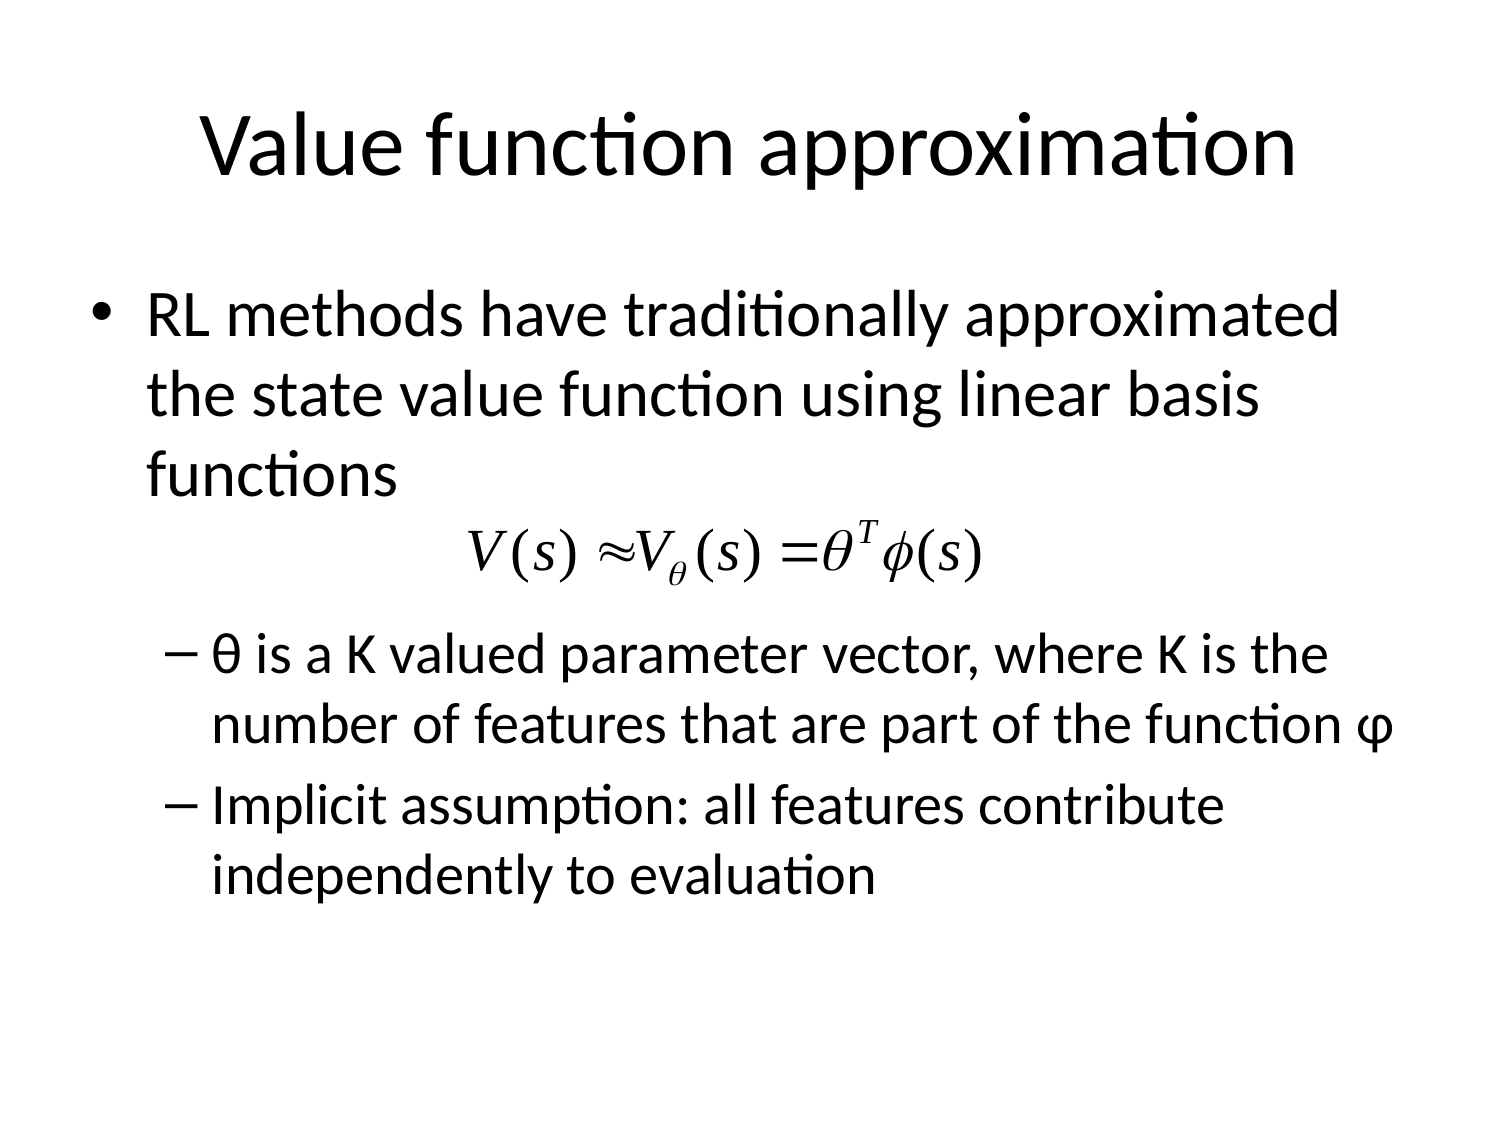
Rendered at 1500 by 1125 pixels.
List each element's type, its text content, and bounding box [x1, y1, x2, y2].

title Value function approximation [75, 45, 1425, 233]
list RL methods have traditionally approximated the state value function using linear basis functions θ is a K valued parameter vector, where K is the number of features that are part of the function φ Implicit assumption: all features contribute independently to evaluation [75, 262, 1425, 1005]
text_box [461, 504, 996, 601]
